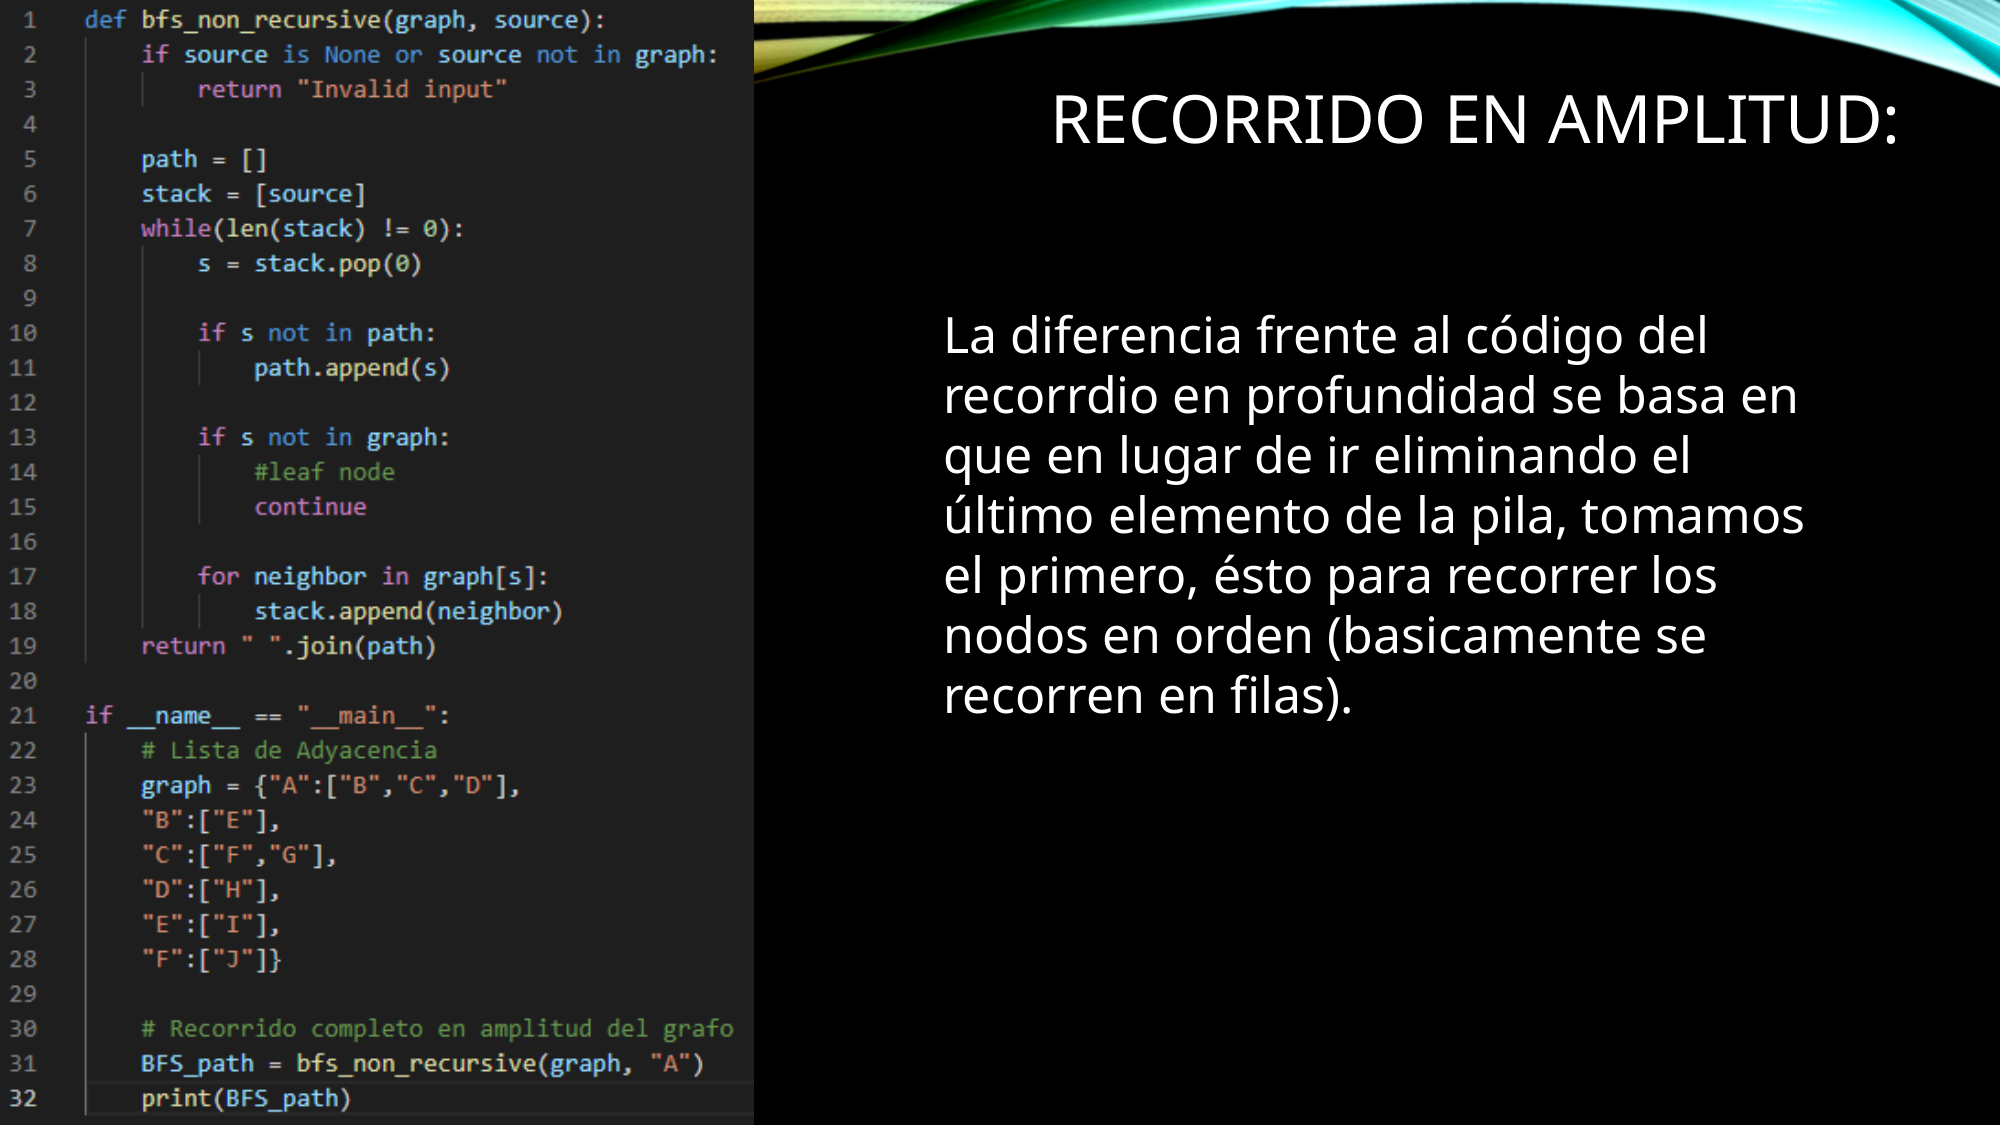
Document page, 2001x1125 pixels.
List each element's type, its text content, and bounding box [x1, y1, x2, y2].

text_box La diferencia frente al código del recorrdio en profundidad se basa en que en lugar de ir eliminando el último elemento de la pila, tomamos el primero, ésto para recorrer los nodos en orden (basicamente se recorren en filas). [928, 296, 1867, 732]
picture [0, 0, 2000, 1125]
title Recorrido en amplitud: [928, 55, 1916, 188]
